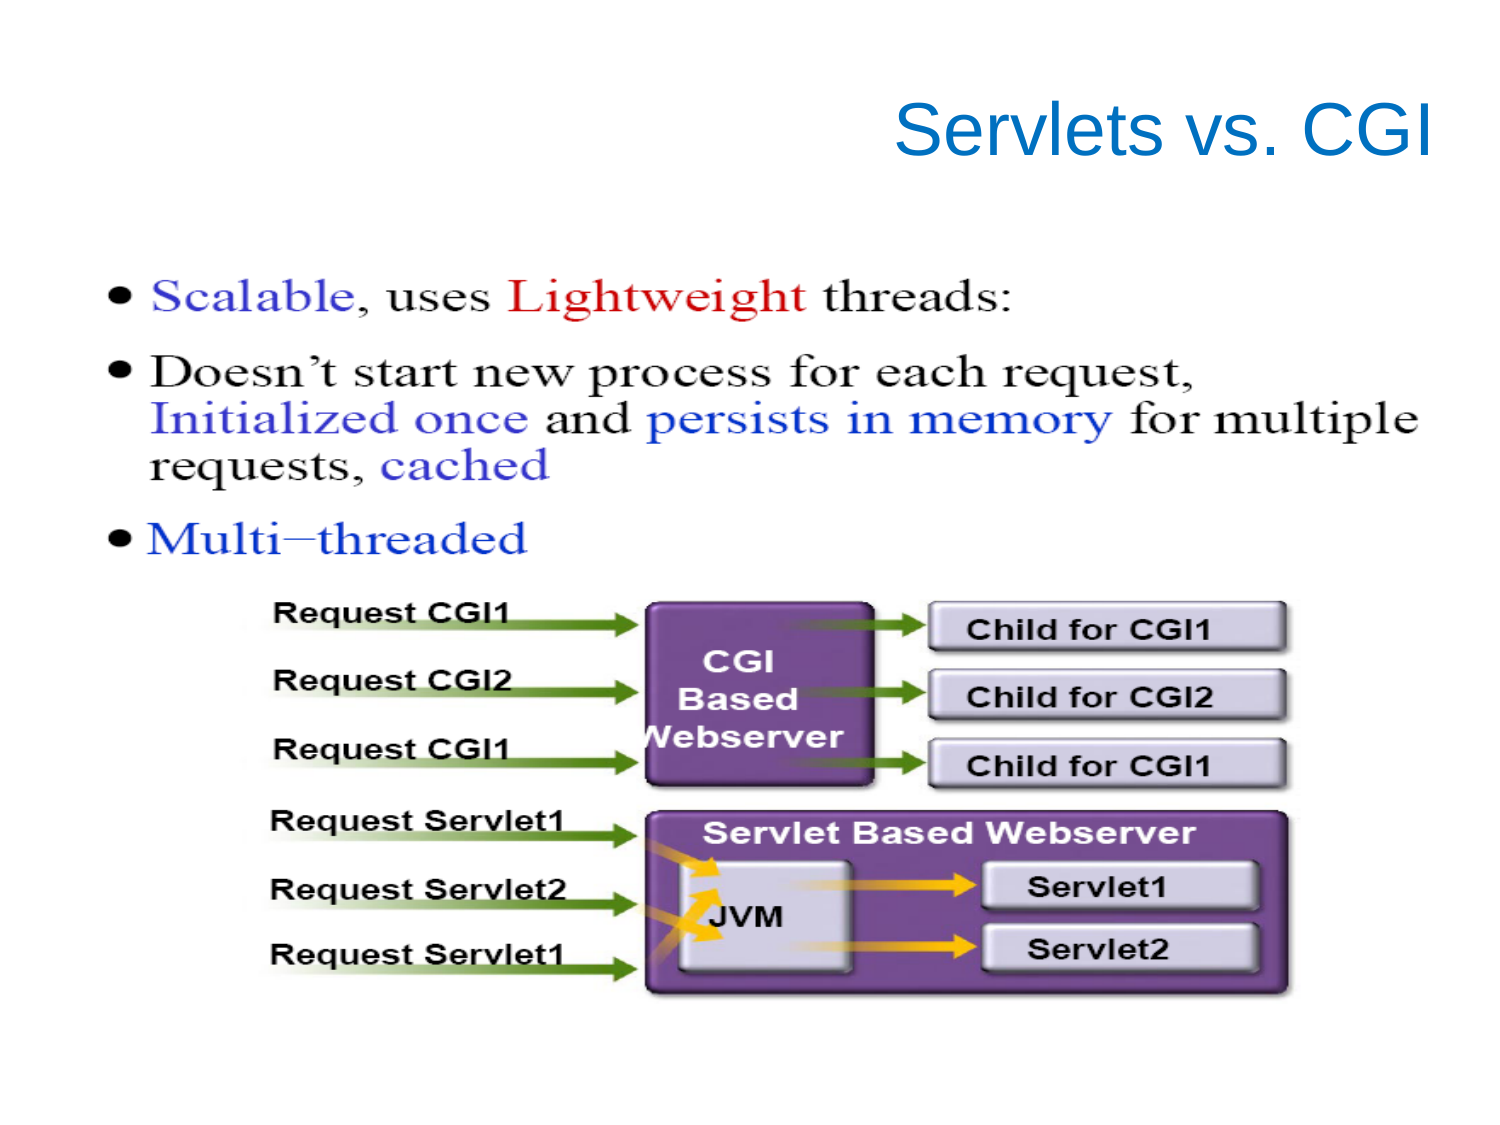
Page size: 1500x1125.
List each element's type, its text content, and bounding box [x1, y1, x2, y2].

text_box Servlets vs. CGI [174, 62, 1450, 188]
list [74, 262, 1426, 1006]
